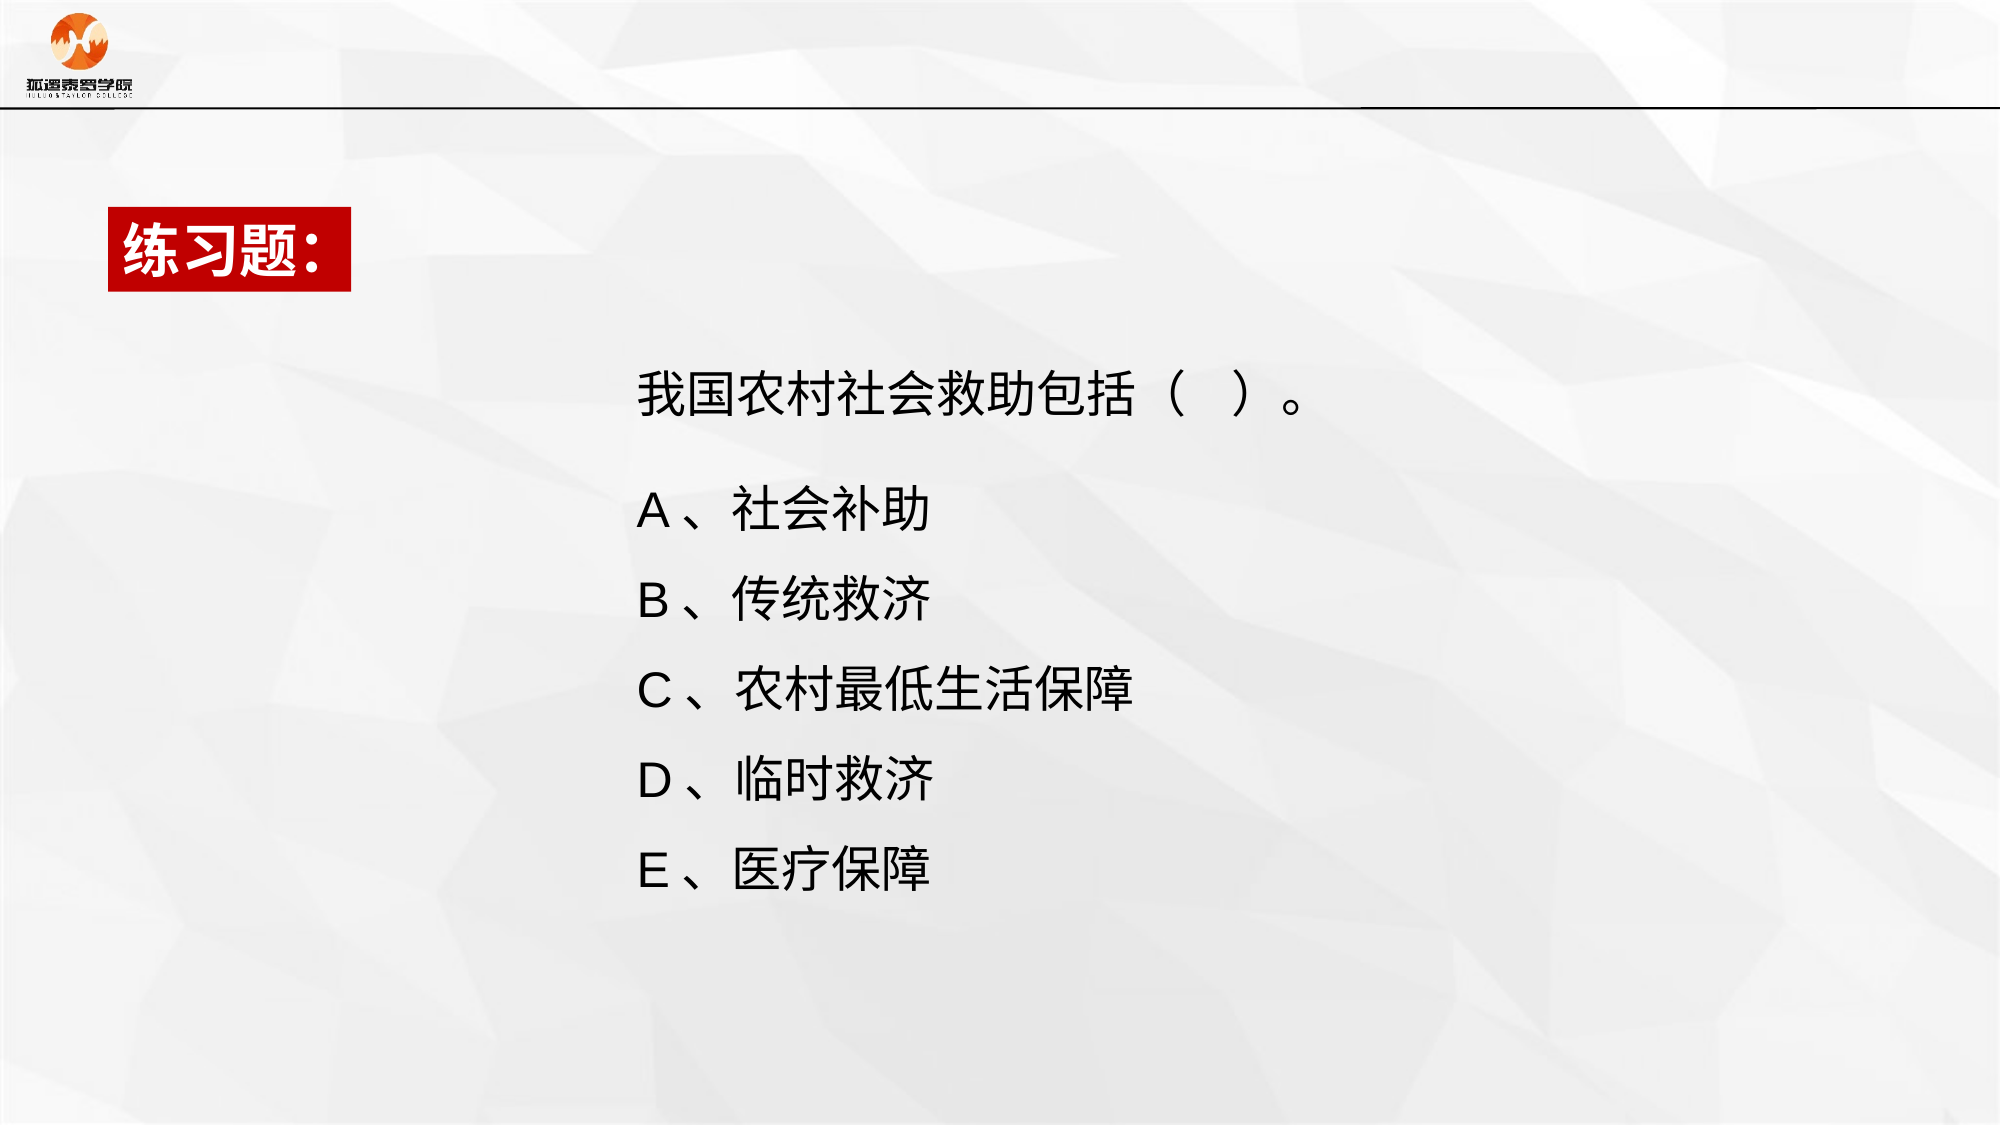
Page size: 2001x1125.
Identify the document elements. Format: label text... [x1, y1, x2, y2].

text_box 练习题： [108, 206, 352, 292]
subtitle 我国农村社会救助包括（ ）。 A、社会补助 B、传统救济 C、农村最低生活保障 D、临时救济 E、医疗保障 [621, 292, 1378, 937]
picture [4, 0, 154, 111]
